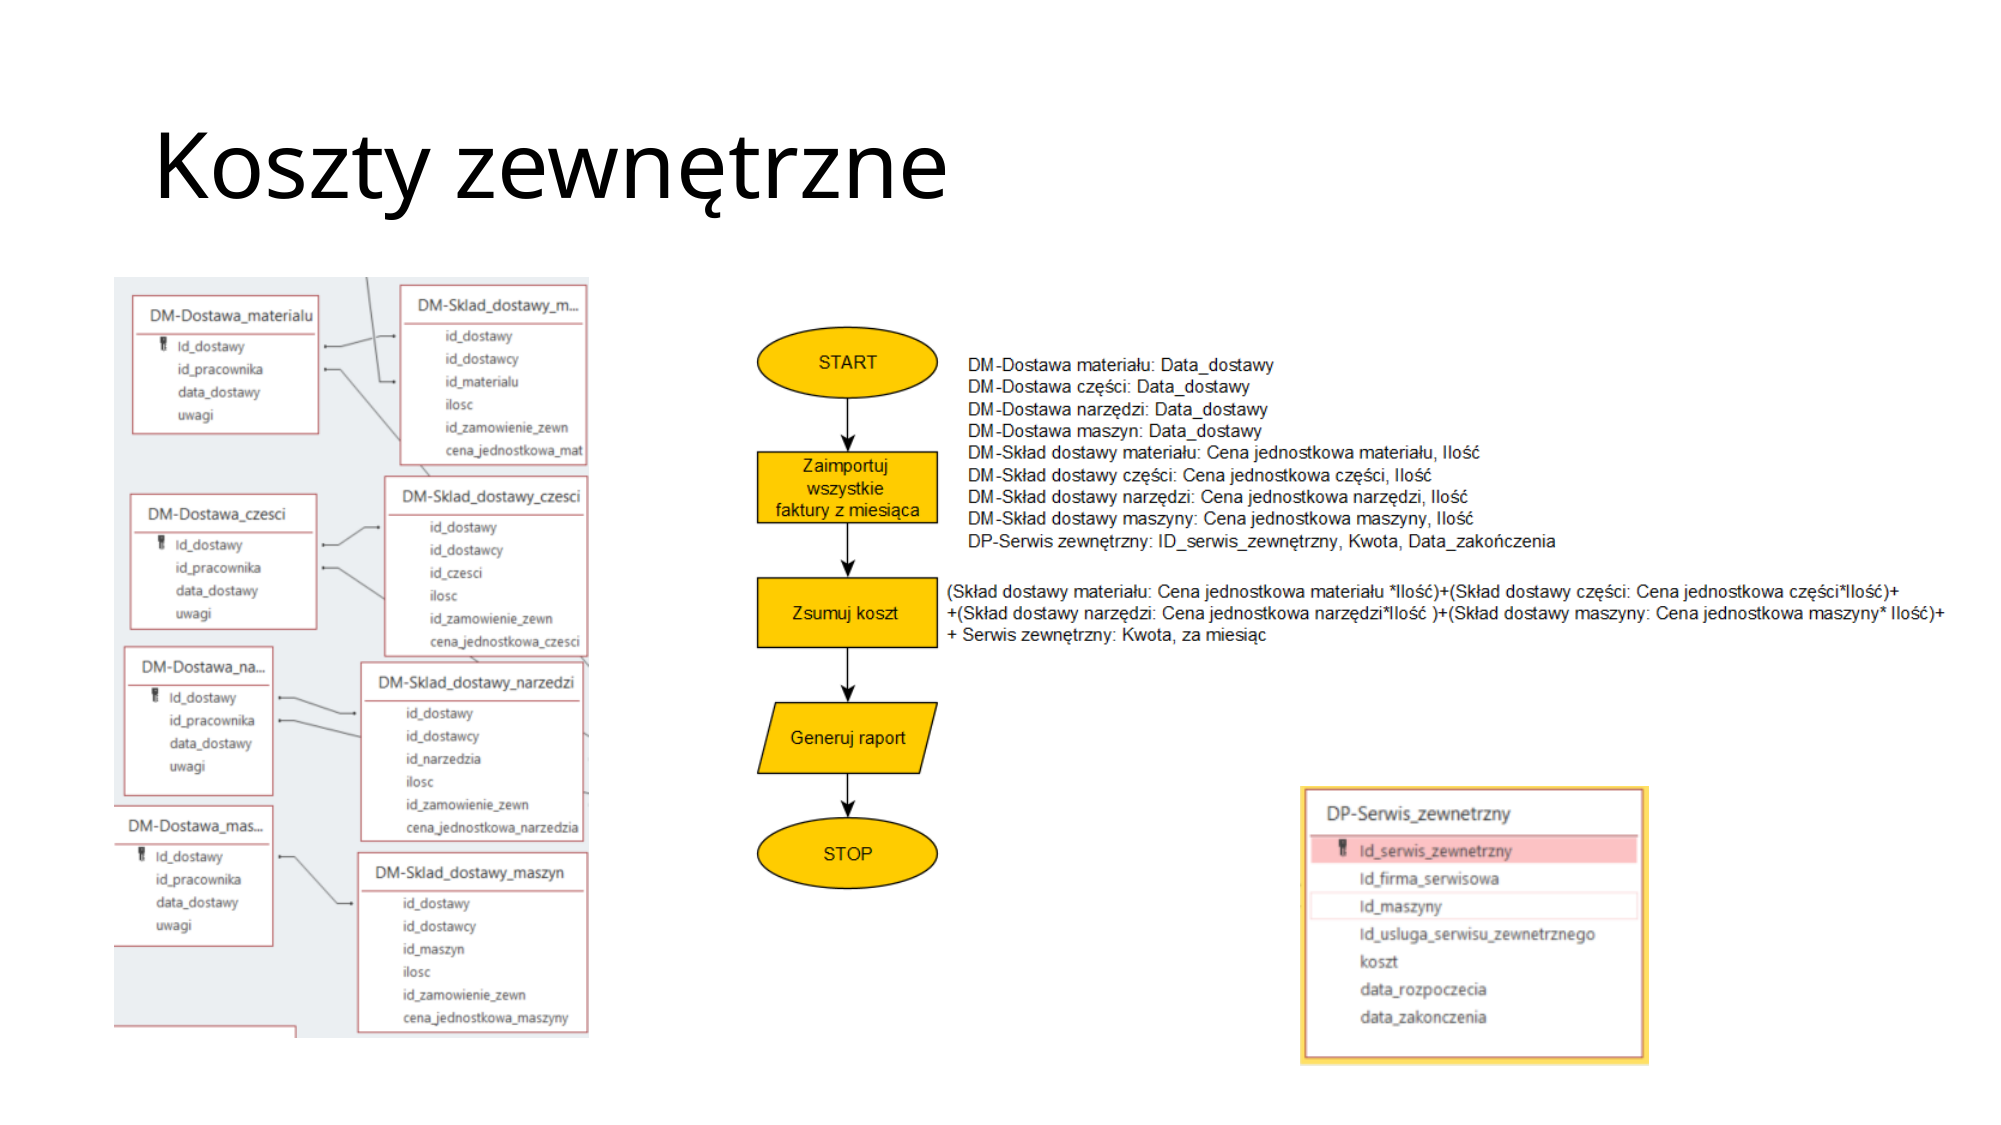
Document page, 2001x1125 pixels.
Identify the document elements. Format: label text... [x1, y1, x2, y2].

title Koszty zewnętrzne [137, 59, 1863, 278]
picture [720, 310, 1961, 1066]
picture [114, 277, 589, 1038]
